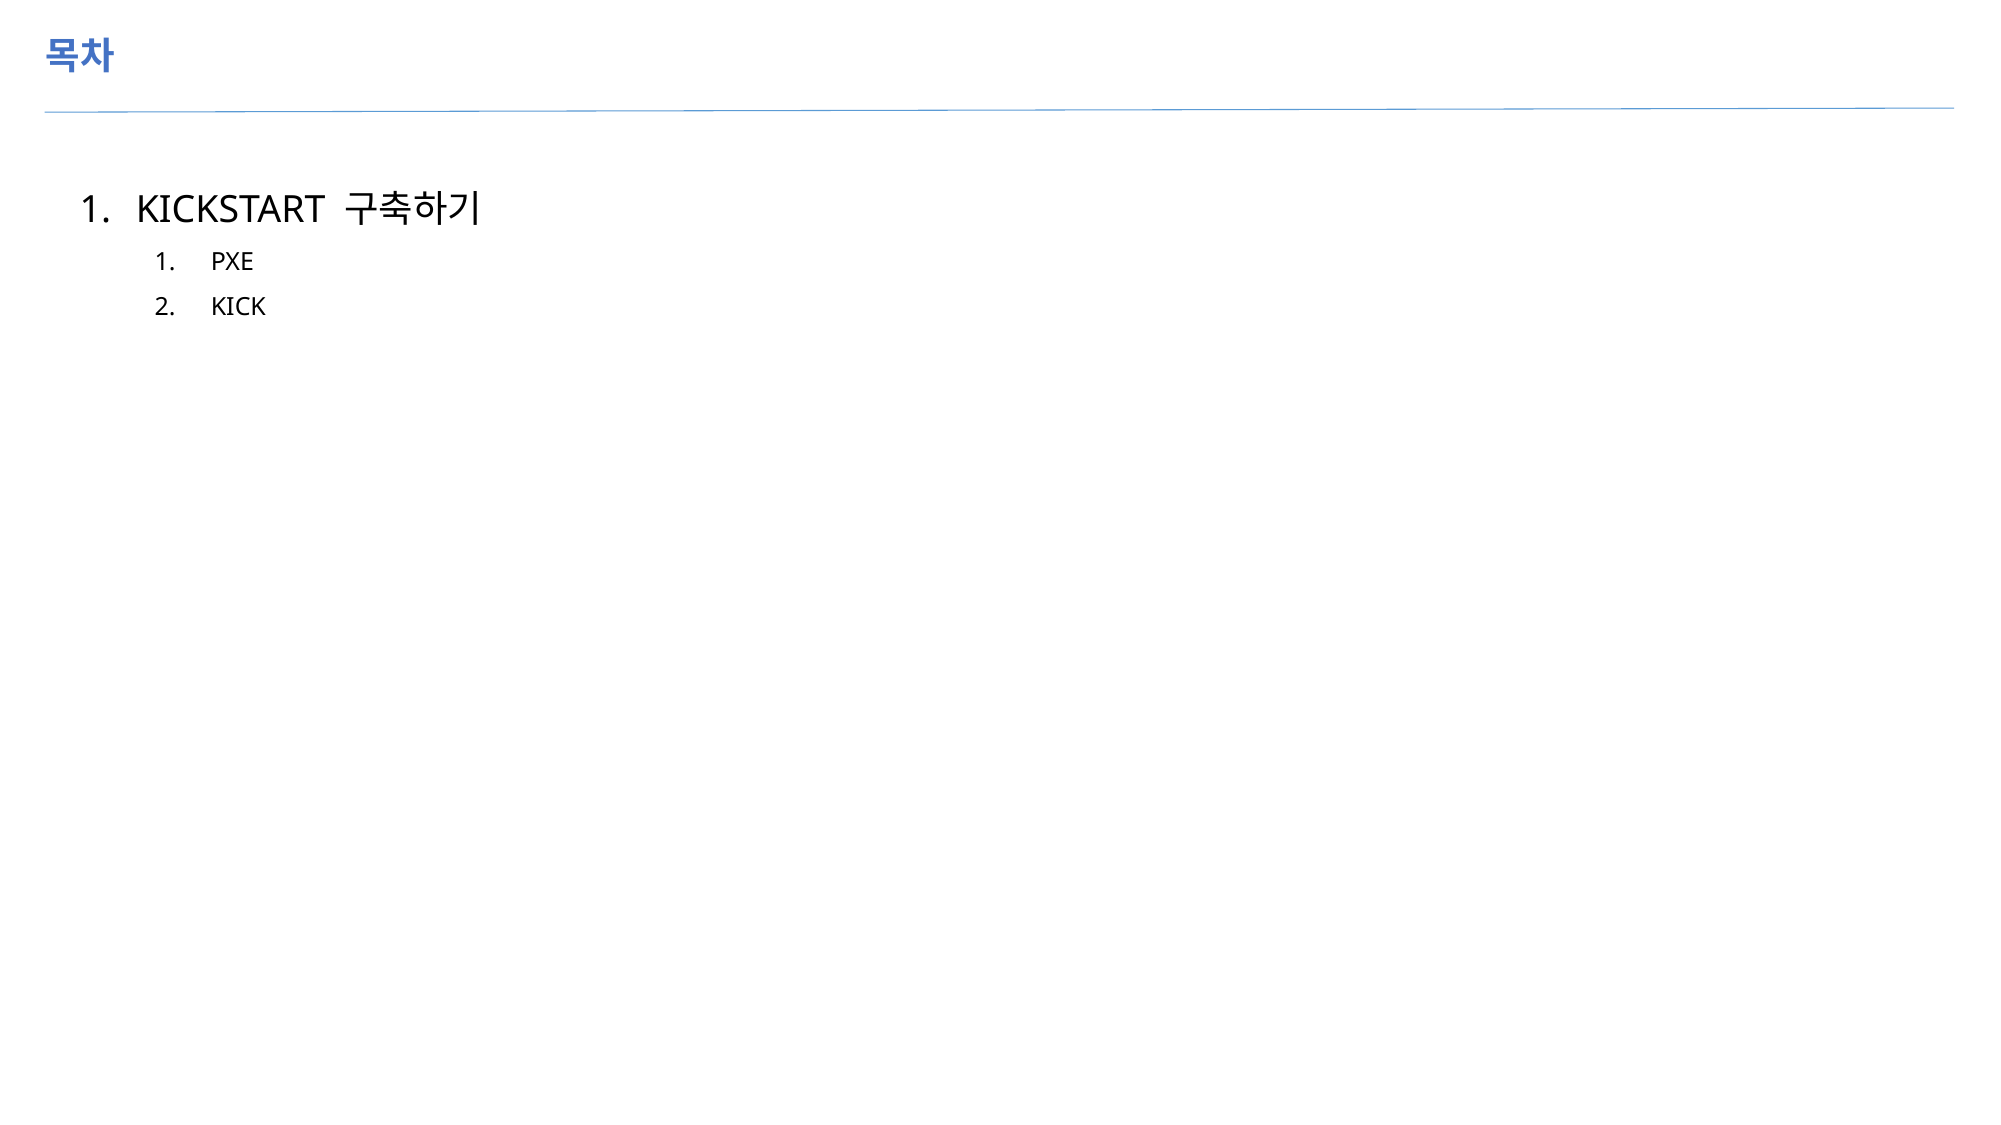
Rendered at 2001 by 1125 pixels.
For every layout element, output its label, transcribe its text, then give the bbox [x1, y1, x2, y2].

text_box 목차 [31, 24, 623, 84]
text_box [44, 108, 1954, 113]
text_box KICKSTART 구축하기 PXE KICK [64, 155, 590, 328]
